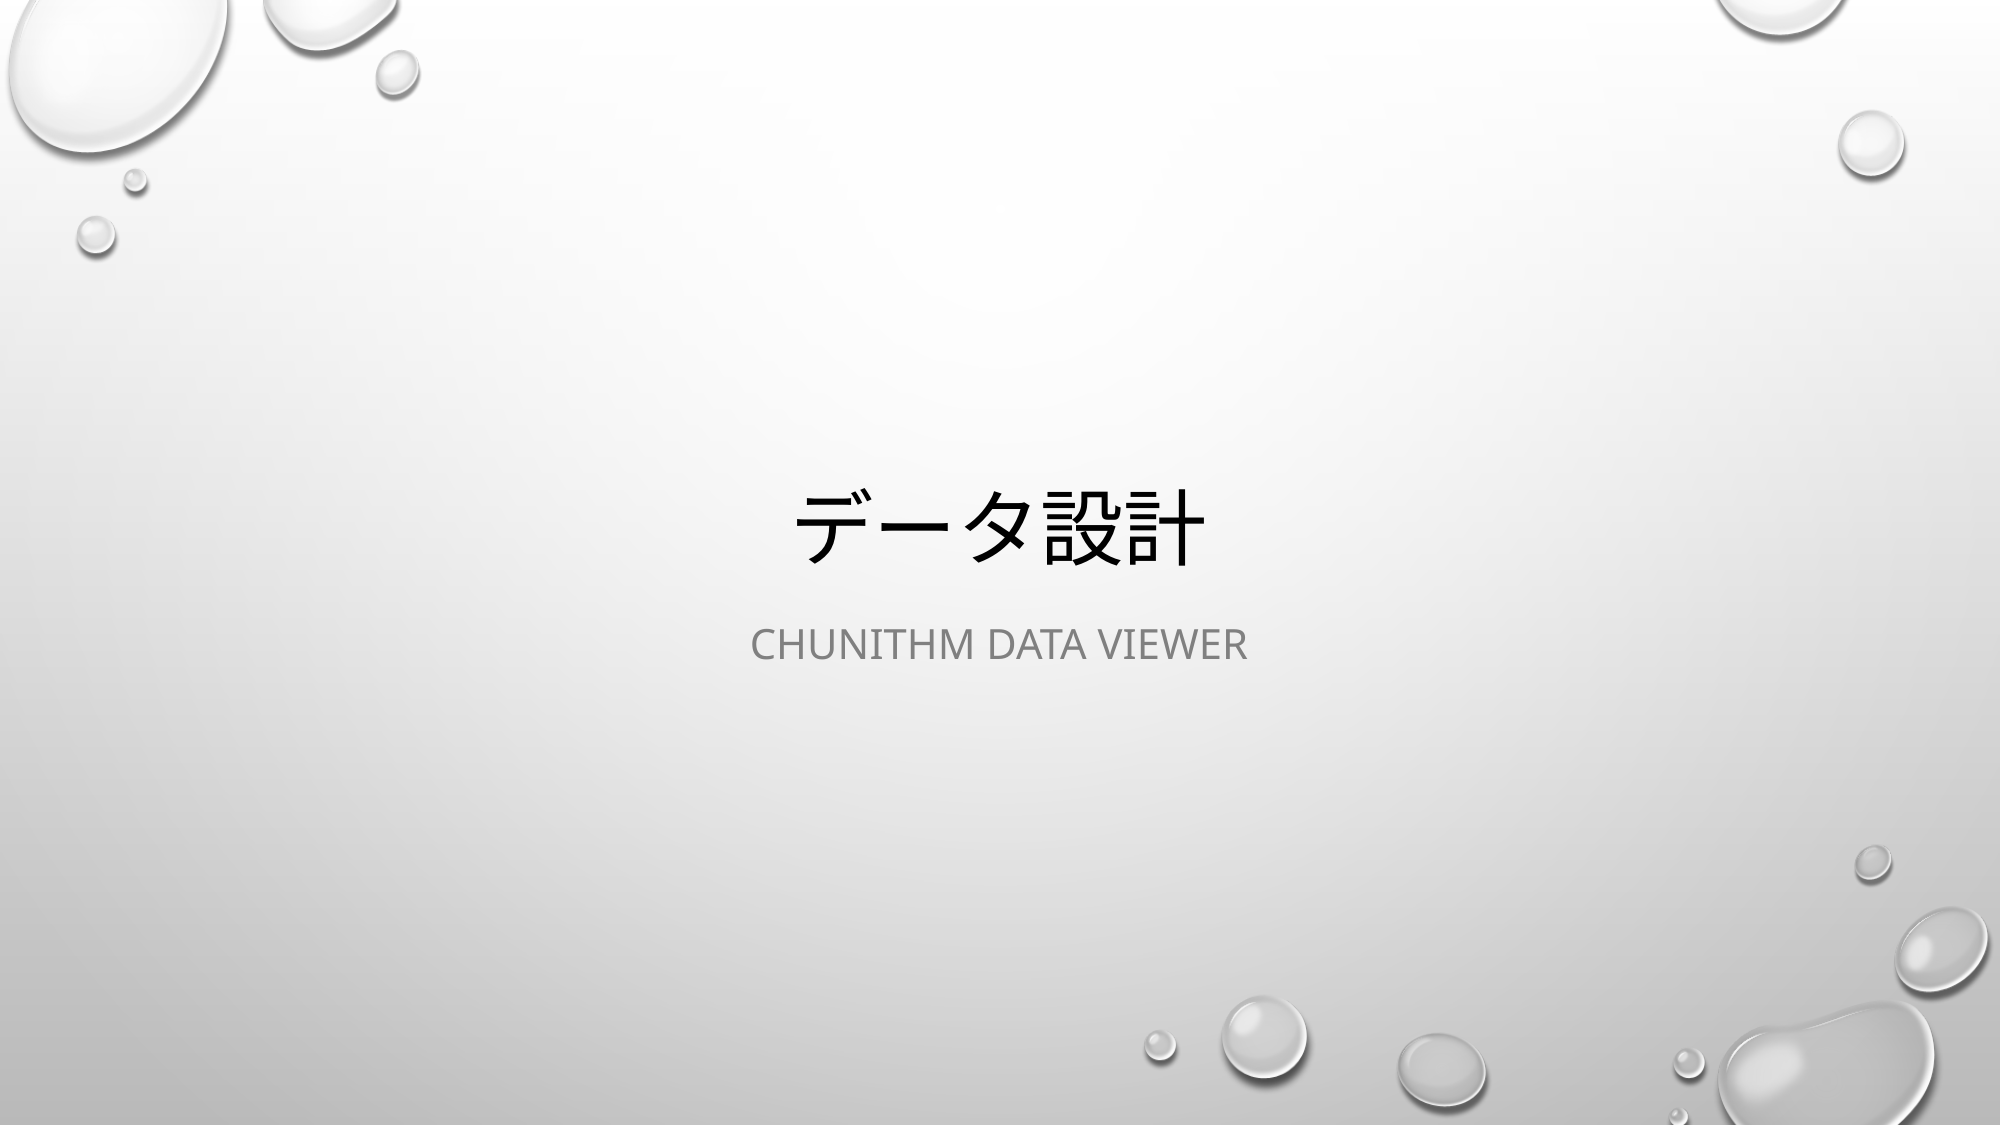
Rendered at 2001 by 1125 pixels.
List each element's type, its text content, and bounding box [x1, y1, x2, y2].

title データ設計 [149, 135, 1848, 585]
picture [0, 0, 2000, 1125]
list CHUNITHM DATA VIEWER [149, 600, 1848, 825]
